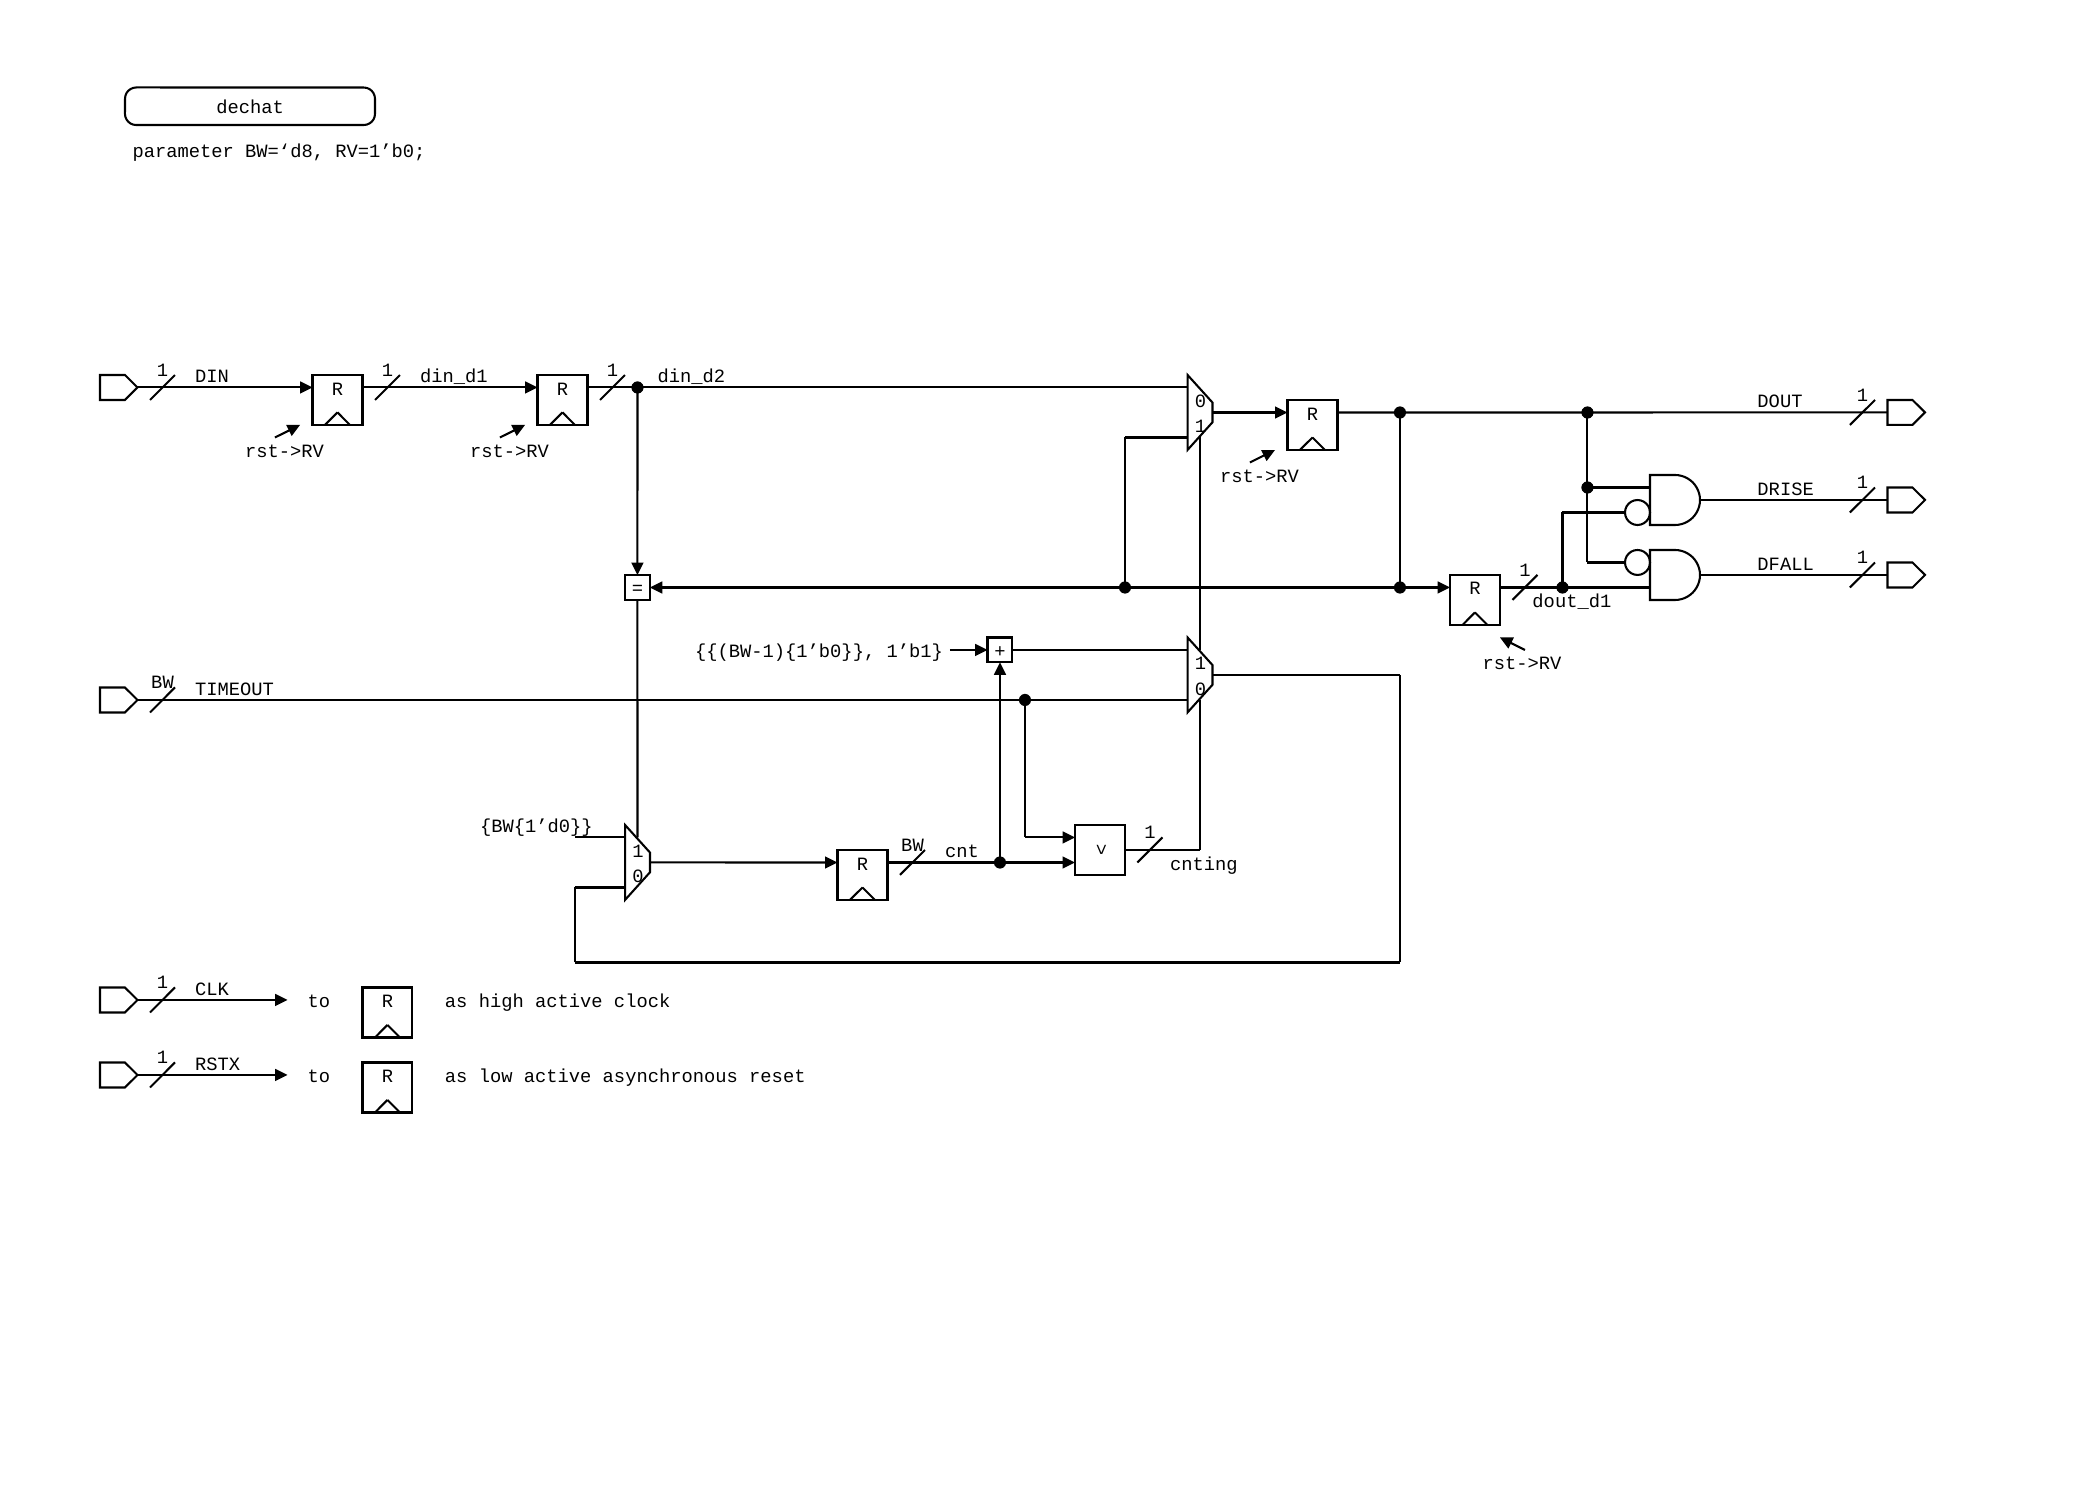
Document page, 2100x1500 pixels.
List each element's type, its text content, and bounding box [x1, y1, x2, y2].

text_box < [1074, 824, 1126, 876]
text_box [149, 987, 175, 999]
text_box 1 [1849, 474, 1876, 488]
text_box rst->RV [236, 436, 313, 463]
text_box TIMEOUT [186, 674, 263, 699]
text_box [374, 1024, 387, 1038]
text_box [1849, 501, 1875, 513]
text_box [98, 986, 138, 1014]
text_box 1 [624, 836, 651, 863]
text_box [624, 888, 638, 903]
text_box [1624, 548, 1652, 577]
text_box {{(BW-1){1’b0}}, 1’b1} [874, 636, 951, 663]
text_box parameter BW=‘d8, RV=1’b0; [124, 136, 201, 163]
text_box DOUT [1749, 386, 1826, 411]
text_box [1648, 473, 1701, 527]
text_box 1 [1186, 411, 1213, 438]
text_box 1 [1849, 386, 1876, 401]
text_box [1137, 837, 1163, 863]
text_box [361, 986, 413, 1039]
text_box [1886, 561, 1927, 589]
text_box dechat [123, 86, 377, 127]
text_box cnt [1001, 836, 1013, 862]
text_box din_d2 [649, 361, 726, 387]
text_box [1249, 449, 1275, 463]
text_box R [376, 1061, 401, 1088]
text_box 1 [1136, 824, 1163, 838]
text_box [1286, 399, 1339, 451]
text_box [1624, 498, 1652, 527]
text_box [1648, 548, 1701, 602]
text_box [1186, 634, 1199, 649]
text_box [1299, 437, 1312, 450]
text_box 1 [149, 361, 176, 376]
text_box [98, 1061, 138, 1089]
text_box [862, 887, 875, 900]
text_box [1886, 486, 1927, 514]
text_box DFALL [1749, 549, 1826, 574]
text_box [98, 373, 139, 402]
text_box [562, 412, 575, 425]
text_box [149, 687, 175, 713]
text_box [599, 374, 625, 400]
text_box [849, 887, 862, 900]
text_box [899, 849, 925, 875]
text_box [1849, 413, 1875, 425]
text_box [98, 686, 138, 714]
text_box rst->RV [461, 436, 538, 463]
text_box 1 [1186, 649, 1213, 676]
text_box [1849, 562, 1875, 588]
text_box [387, 1099, 400, 1113]
text_box DIN [186, 361, 263, 386]
text_box 0 [1186, 676, 1213, 701]
text_box 1 [599, 361, 626, 376]
text_box as high active clock [436, 986, 513, 1013]
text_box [1499, 637, 1525, 650]
text_box din_d1 [411, 361, 488, 387]
text_box 1 [149, 1049, 176, 1063]
text_box R [324, 374, 351, 401]
text_box R [1299, 399, 1326, 426]
text_box 0 [624, 863, 651, 888]
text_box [149, 1076, 175, 1088]
text_box [536, 374, 589, 426]
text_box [274, 424, 300, 438]
text_box to [299, 986, 376, 1013]
text_box [311, 374, 364, 426]
text_box DRISE [1749, 474, 1826, 499]
text_box + [986, 636, 1013, 663]
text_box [1512, 574, 1538, 600]
text_box rst->RV [1211, 461, 1288, 488]
text_box [836, 849, 889, 901]
text_box [1449, 574, 1501, 626]
text_box to [299, 1061, 376, 1088]
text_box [374, 1099, 387, 1113]
text_box 1 [1511, 561, 1538, 576]
text_box 0 [1186, 386, 1213, 411]
text_box cnt [936, 836, 999, 862]
text_box [361, 1061, 413, 1114]
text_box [499, 424, 525, 438]
text_box as low active asynchronous reset [436, 1061, 513, 1088]
text_box [1186, 438, 1199, 453]
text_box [324, 412, 337, 425]
text_box [1186, 372, 1199, 386]
text_box BW [899, 836, 926, 851]
text_box R [549, 374, 576, 401]
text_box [149, 1001, 175, 1013]
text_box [1849, 399, 1875, 412]
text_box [149, 388, 175, 400]
text_box 1 [374, 361, 401, 376]
text_box cnting [1161, 849, 1238, 876]
text_box BW [149, 674, 176, 688]
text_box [387, 1024, 400, 1038]
text_box = [624, 574, 651, 601]
text_box CLK [186, 974, 263, 999]
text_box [374, 374, 400, 400]
text_box {BW{1’d0}} [524, 811, 601, 838]
text_box R [1461, 574, 1488, 601]
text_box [337, 412, 350, 425]
text_box [624, 822, 636, 836]
text_box RSTX [186, 1049, 263, 1074]
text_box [1474, 612, 1488, 625]
text_box [1886, 398, 1927, 426]
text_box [149, 374, 175, 387]
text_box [1849, 487, 1875, 499]
text_box rst->RV [1474, 649, 1551, 676]
text_box 1 [149, 974, 176, 988]
text_box R [376, 986, 401, 1013]
text_box [1186, 701, 1199, 716]
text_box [1462, 612, 1474, 625]
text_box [549, 412, 562, 425]
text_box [149, 1062, 175, 1074]
text_box 1 [1849, 549, 1876, 563]
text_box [1312, 437, 1325, 450]
text_box dout_d1 [1524, 588, 1601, 613]
text_box R [849, 849, 876, 876]
